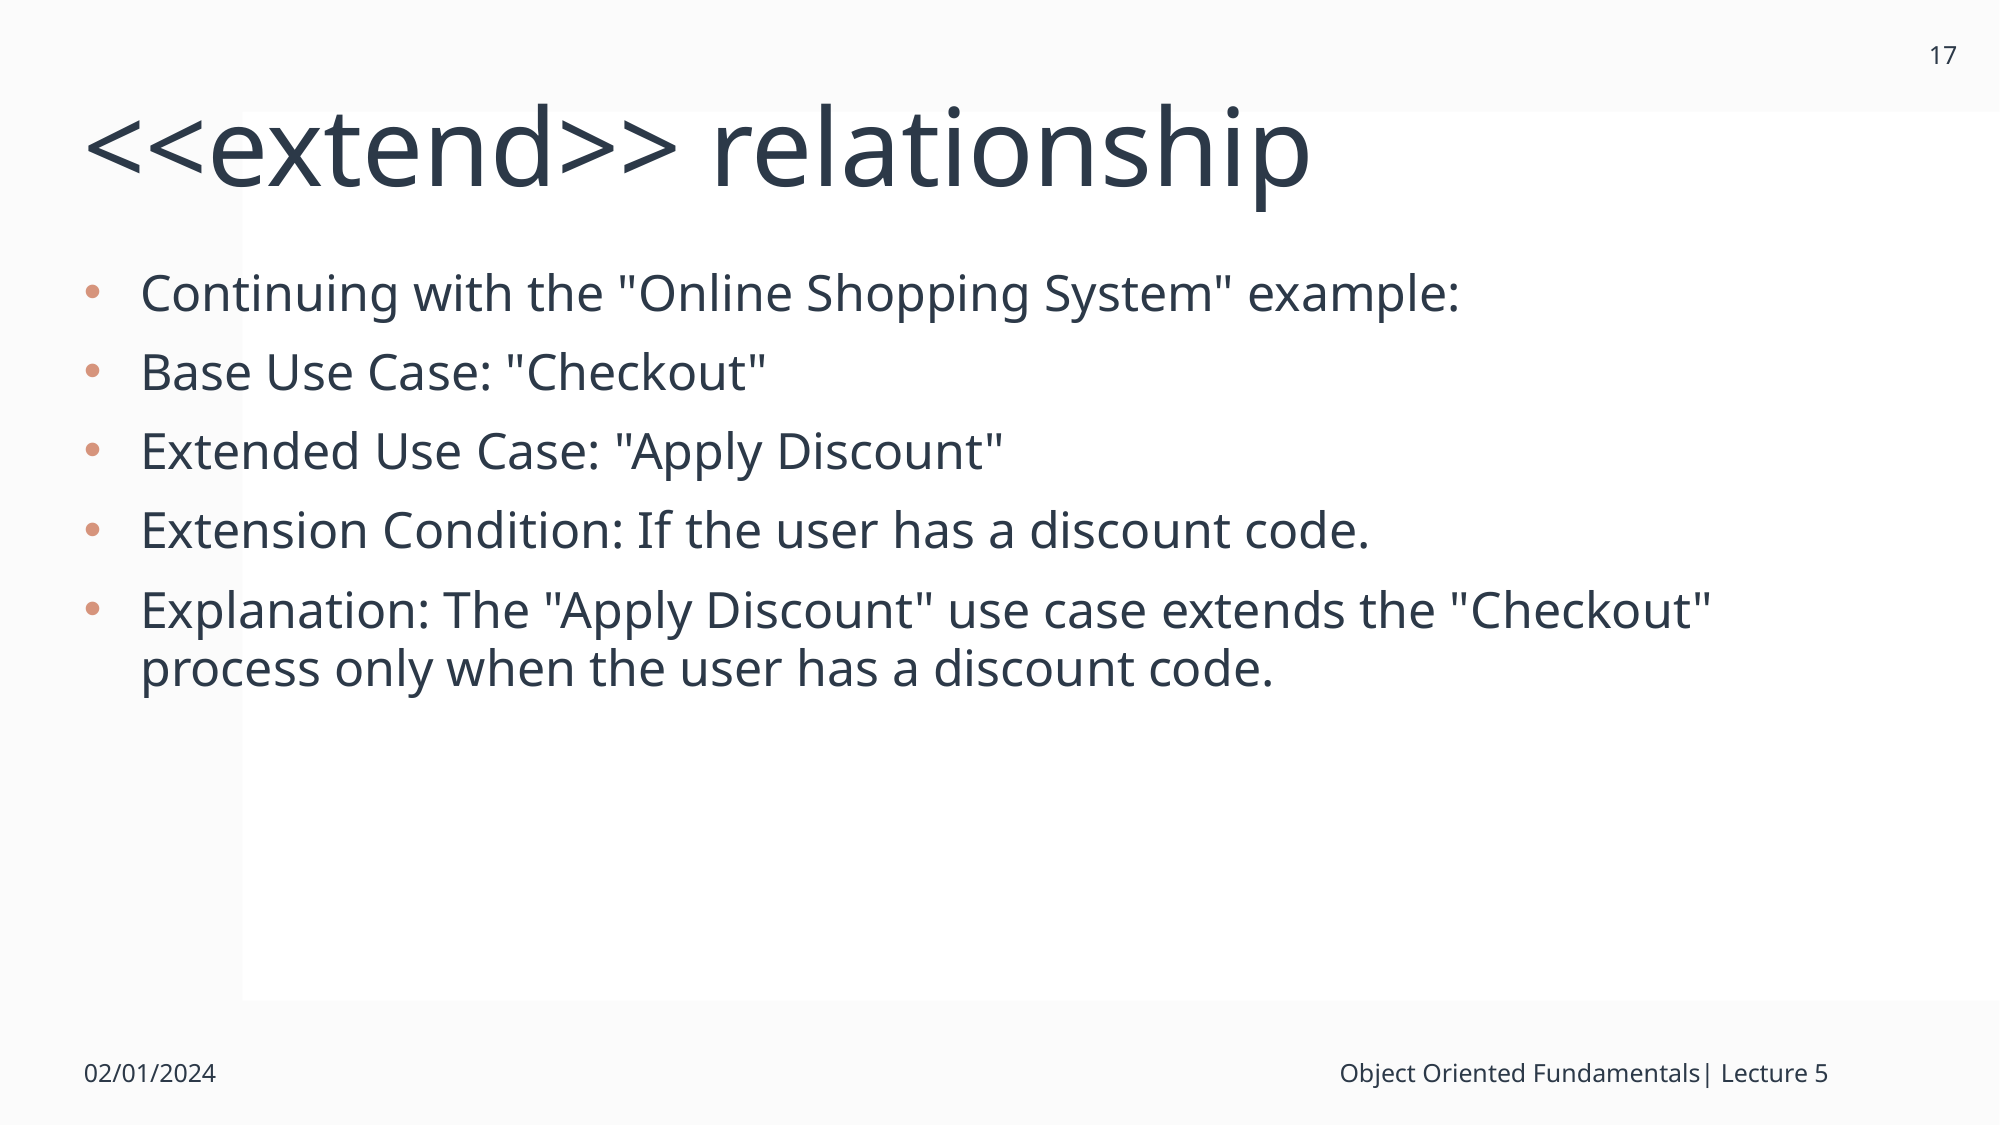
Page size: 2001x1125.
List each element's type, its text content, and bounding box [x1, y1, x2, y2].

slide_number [68, 1020, 519, 1125]
footer Object Oriented Fundamentals| Lecture 5 [618, 1020, 1845, 1125]
list Continuing with the "Online Shopping System" example: Base Use Case: "Checkout" Extended Use Case: "Apply Discount" Extension Condition: If the user has a discount code. Explanation: The "Apply Discount" use case extends the "Checkout" process only when the user has a discount code. [68, 255, 1843, 990]
title <<extend>> relationship [68, 59, 1843, 244]
slide_number 17 [1886, 0, 2000, 113]
